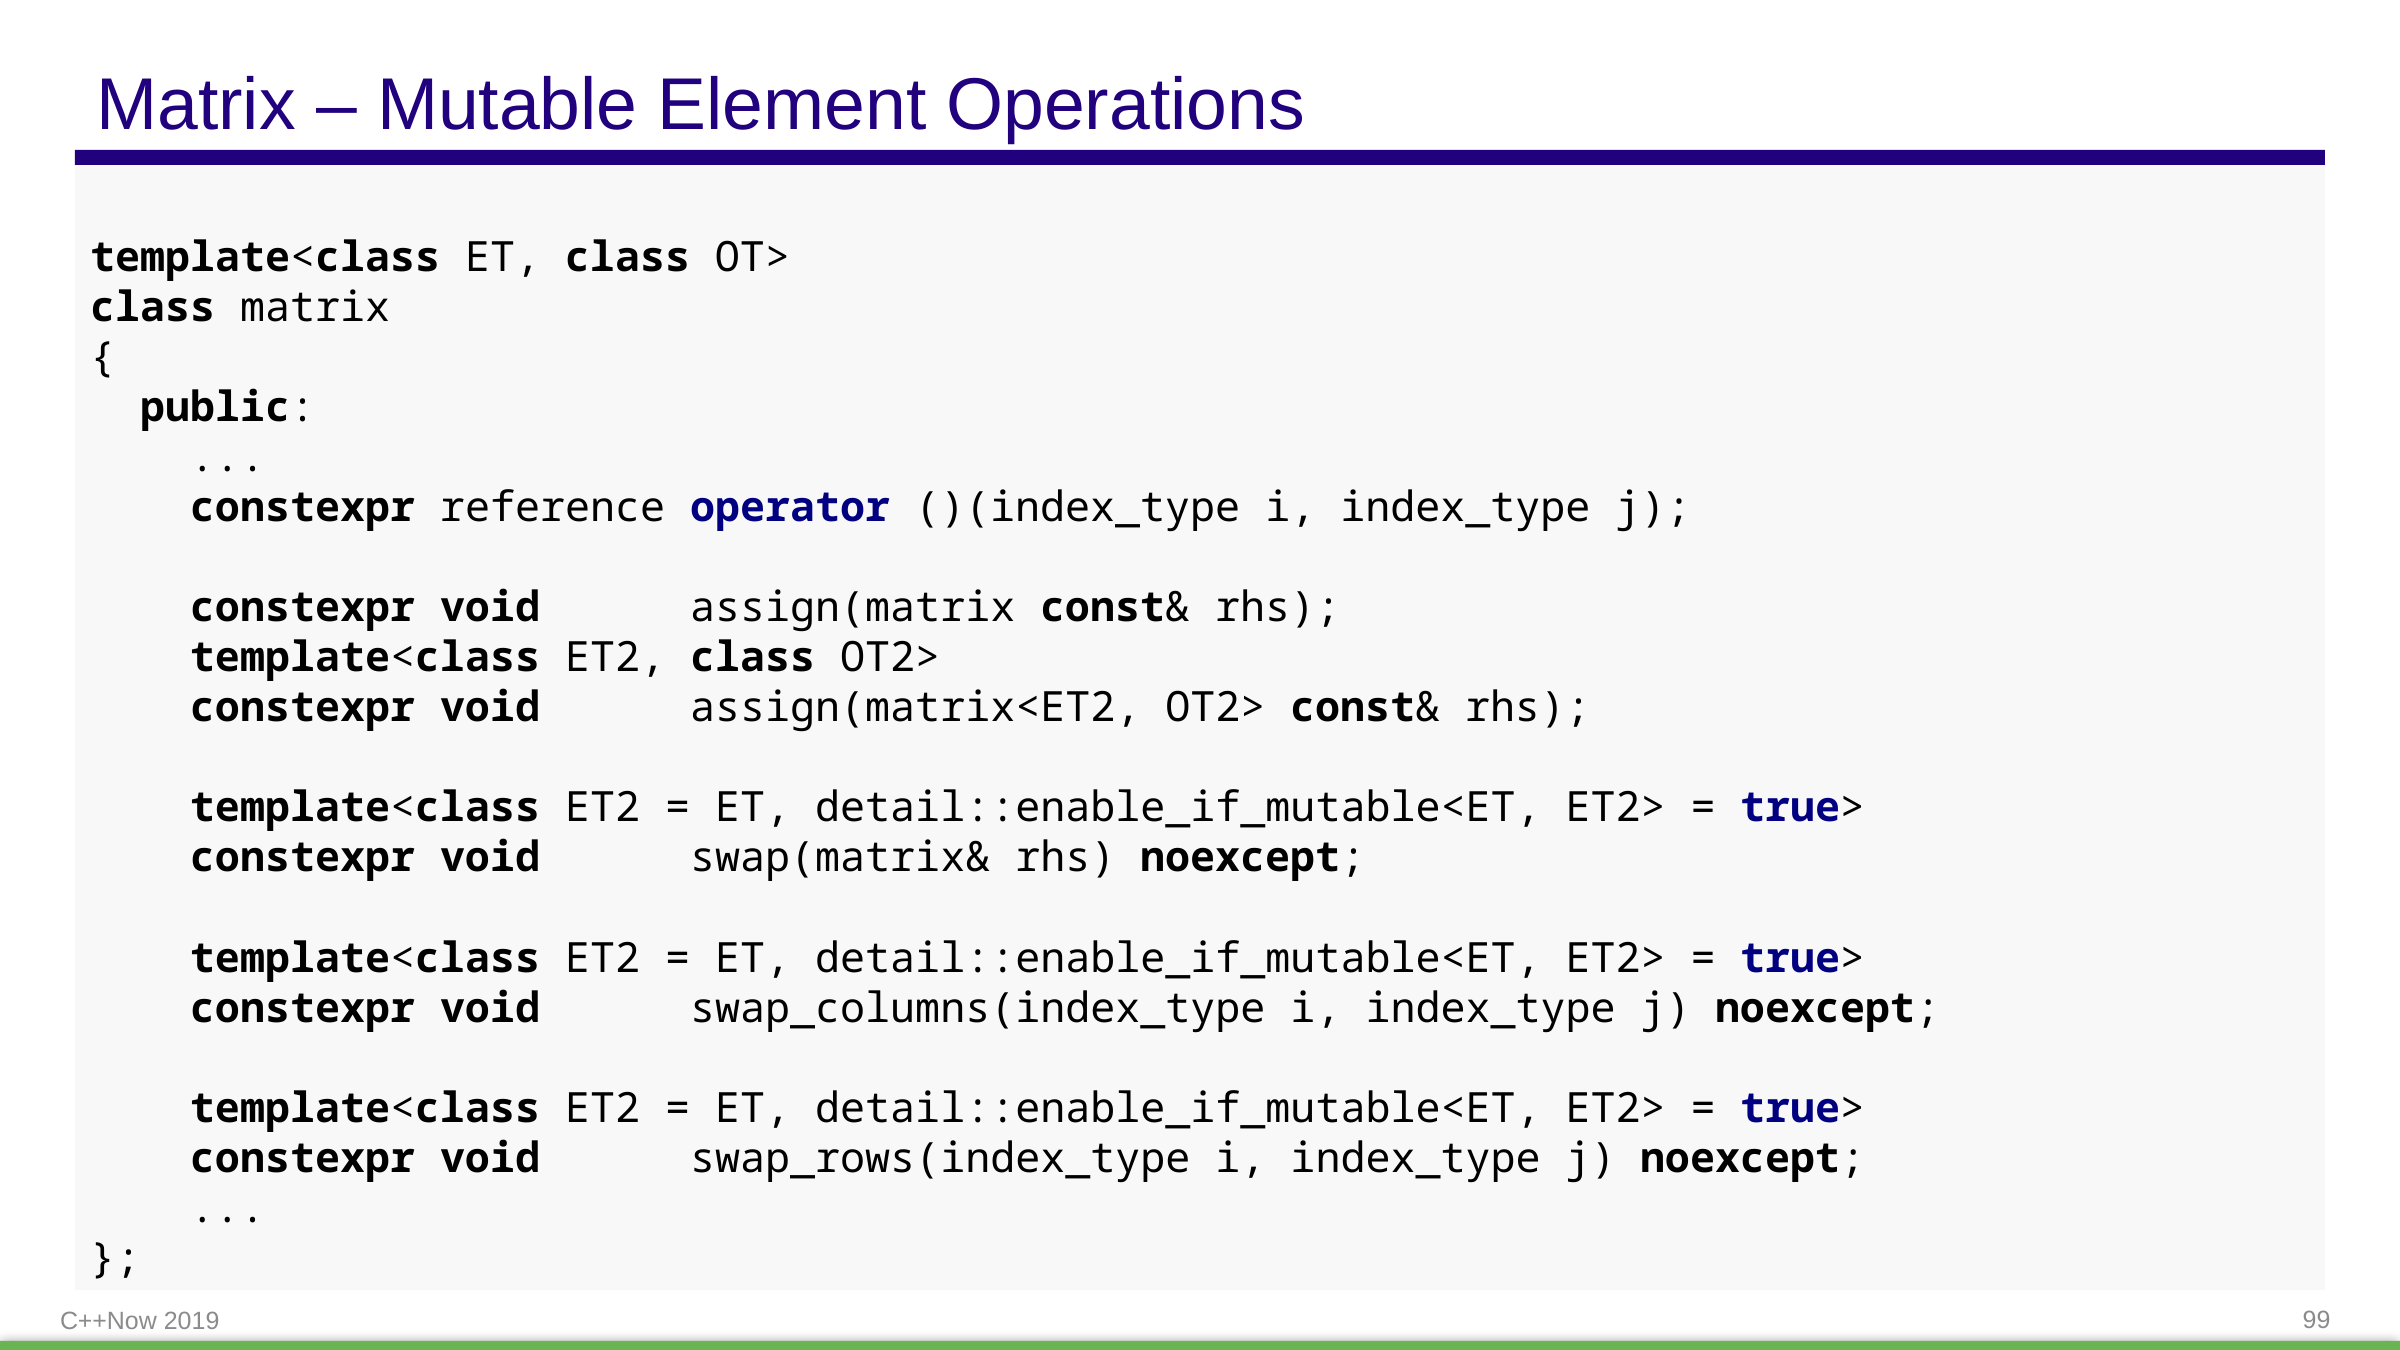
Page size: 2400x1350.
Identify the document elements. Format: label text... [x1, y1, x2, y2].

slide_number 99 [2168, 1305, 2352, 1333]
footer C++Now 2019 [60, 1305, 810, 1335]
list template<class ET, class OT> class matrix { public: ... constexpr reference operator ()(index_type i, index_type j); constexpr void assign(matrix const& rhs); template<class ET2, class OT2> constexpr void assign(matrix<ET2, OT2> const& rhs); template<class ET2 = ET, detail::enable_if_mutable<ET, ET2> = true> constexpr void swap(matrix& rhs) noexcept; template<class ET2 = ET, detail::enable_if_mutable<ET, ET2> = true> constexpr void swap_columns(index_type i, index_type j) noexcept; template<class ET2 = ET, detail::enable_if_mutable<ET, ET2> = true> constexpr void swap_rows(index_type i, index_type j) noexcept; ... }; [75, 165, 2325, 1290]
title Matrix – Mutable Element Operations [75, 45, 2325, 155]
